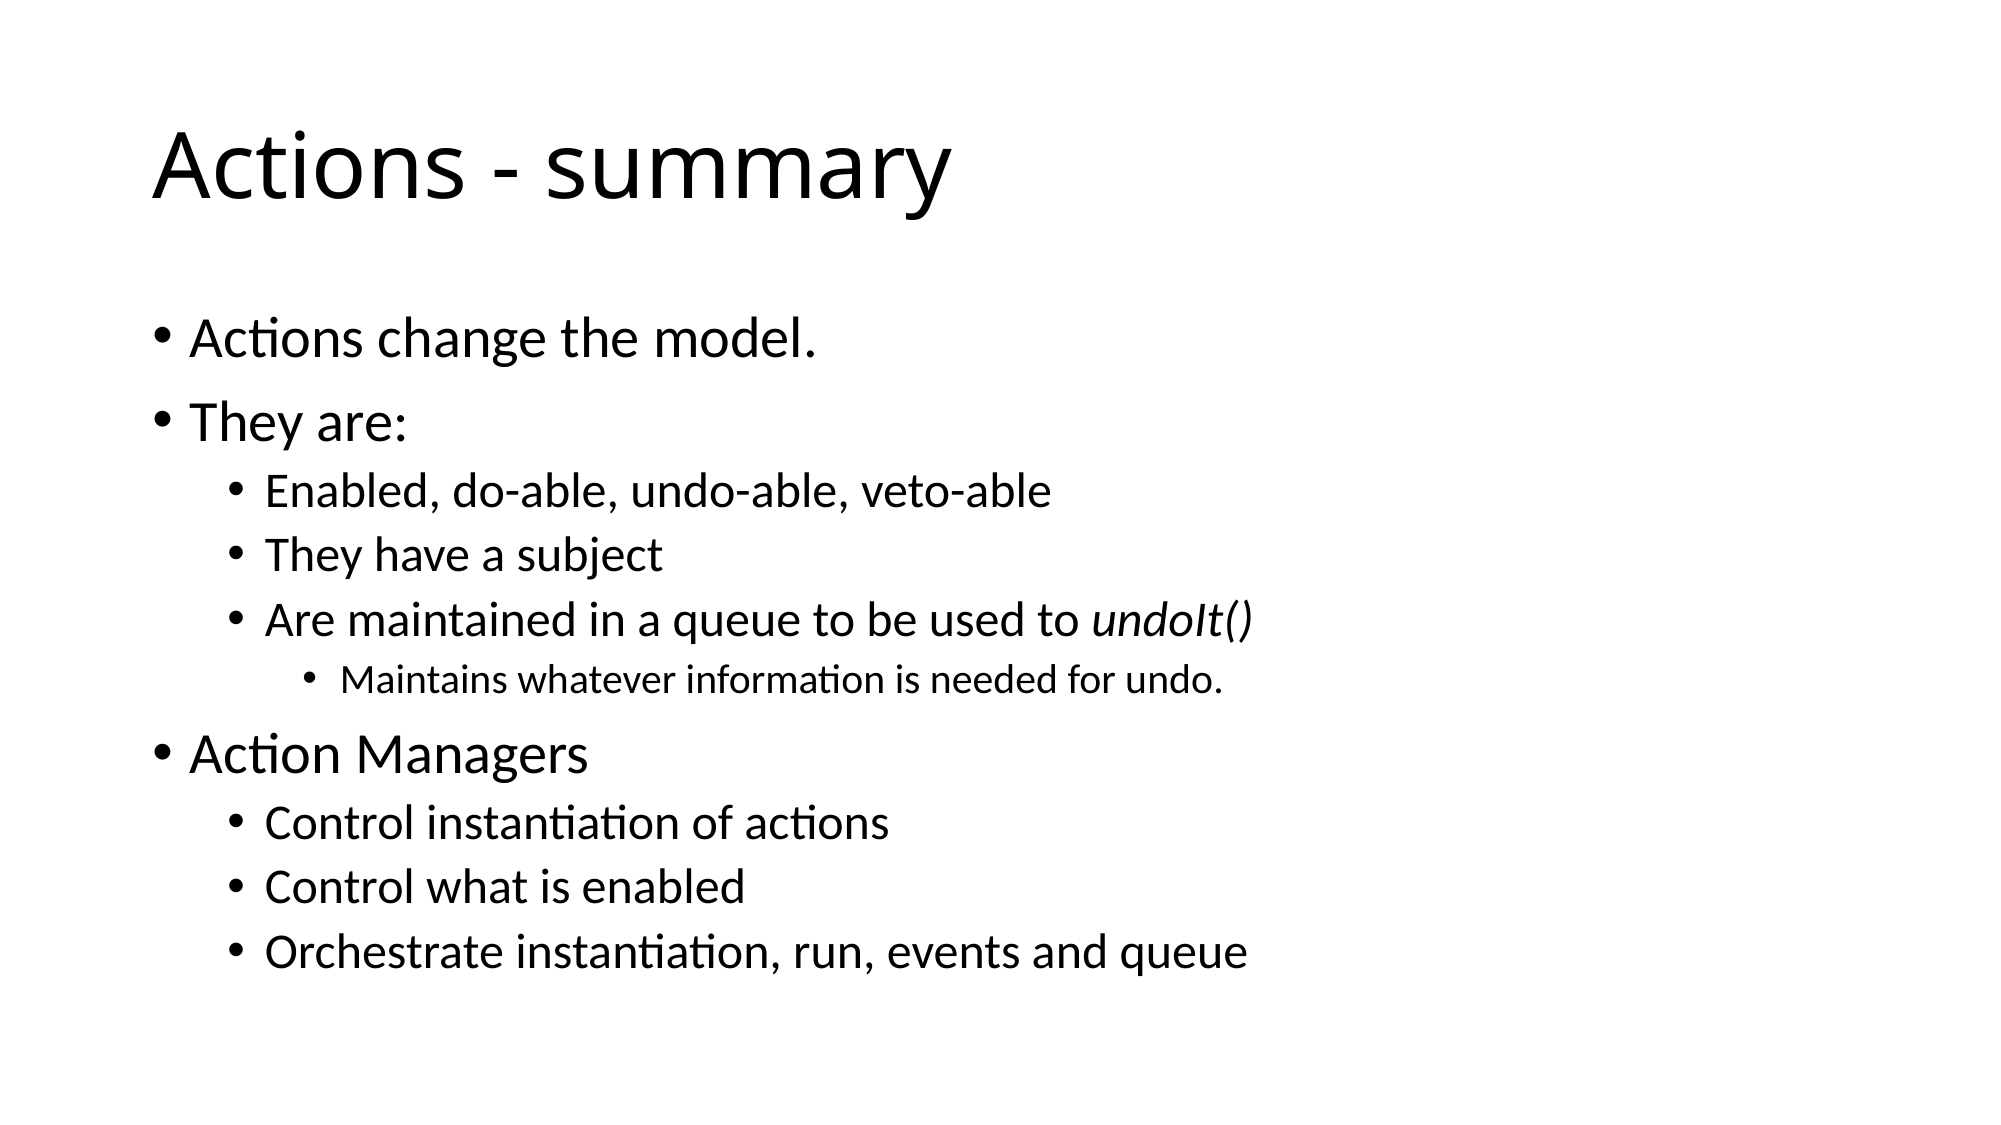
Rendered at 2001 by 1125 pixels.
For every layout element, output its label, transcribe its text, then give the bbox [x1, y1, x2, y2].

list Actions change the model. They are: Enabled, do-able, undo-able, veto-able They have a subject Are maintained in a queue to be used to undoIt() Maintains whatever information is needed for undo. Action Managers Control instantiation of actions Control what is enabled Orchestrate instantiation, run, events and queue [137, 299, 1863, 1014]
title Actions - summary [137, 59, 1863, 278]
